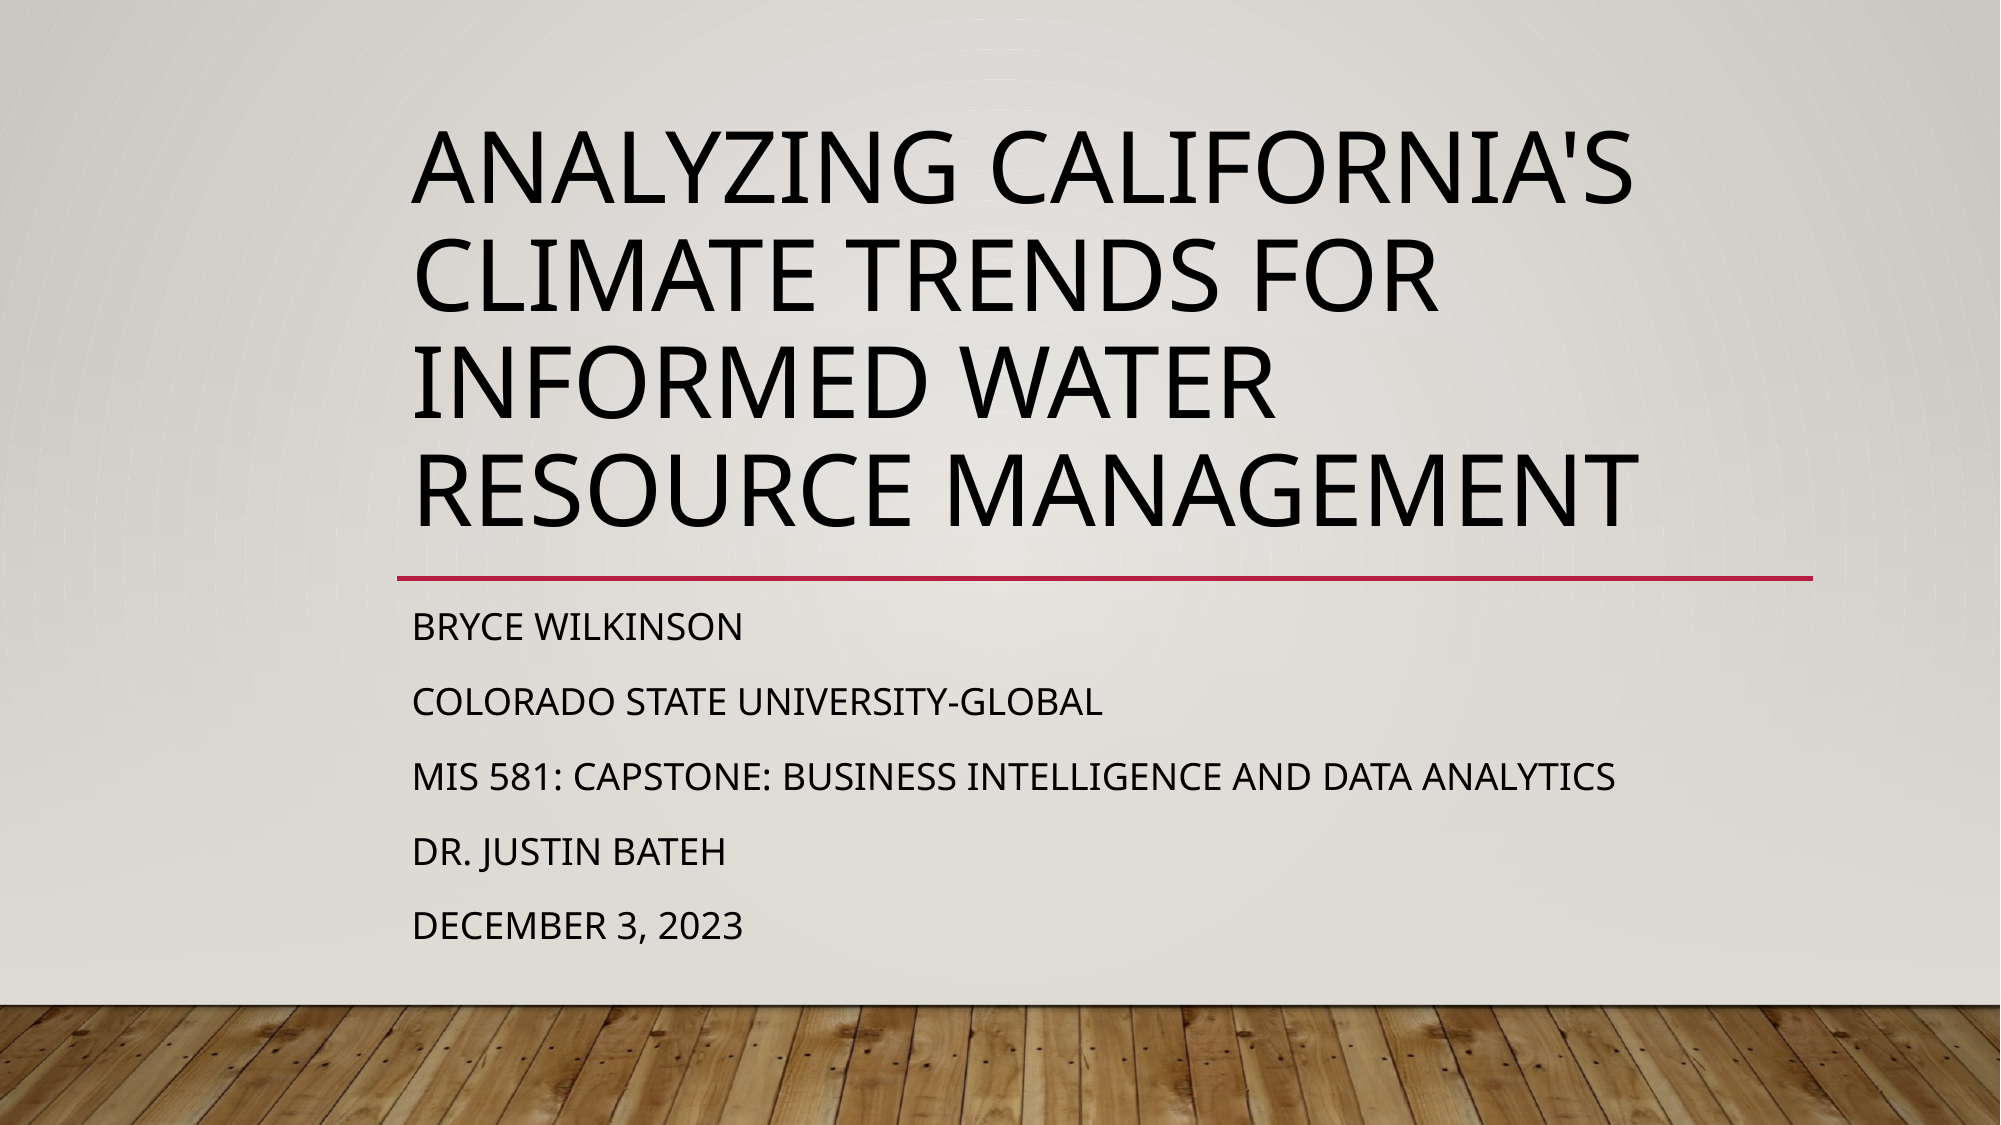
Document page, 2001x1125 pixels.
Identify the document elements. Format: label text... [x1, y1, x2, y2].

picture [0, 1005, 2000, 1125]
title Analyzing California's Climate Trends for Informed Water Resource Management [396, 131, 1814, 549]
subtitle Bryce Wilkinson Colorado State University-Global MIS 581: Capstone: Business Intelligence and Data Analytics Dr. Justin bateh December 3, 2023 [396, 579, 1814, 975]
